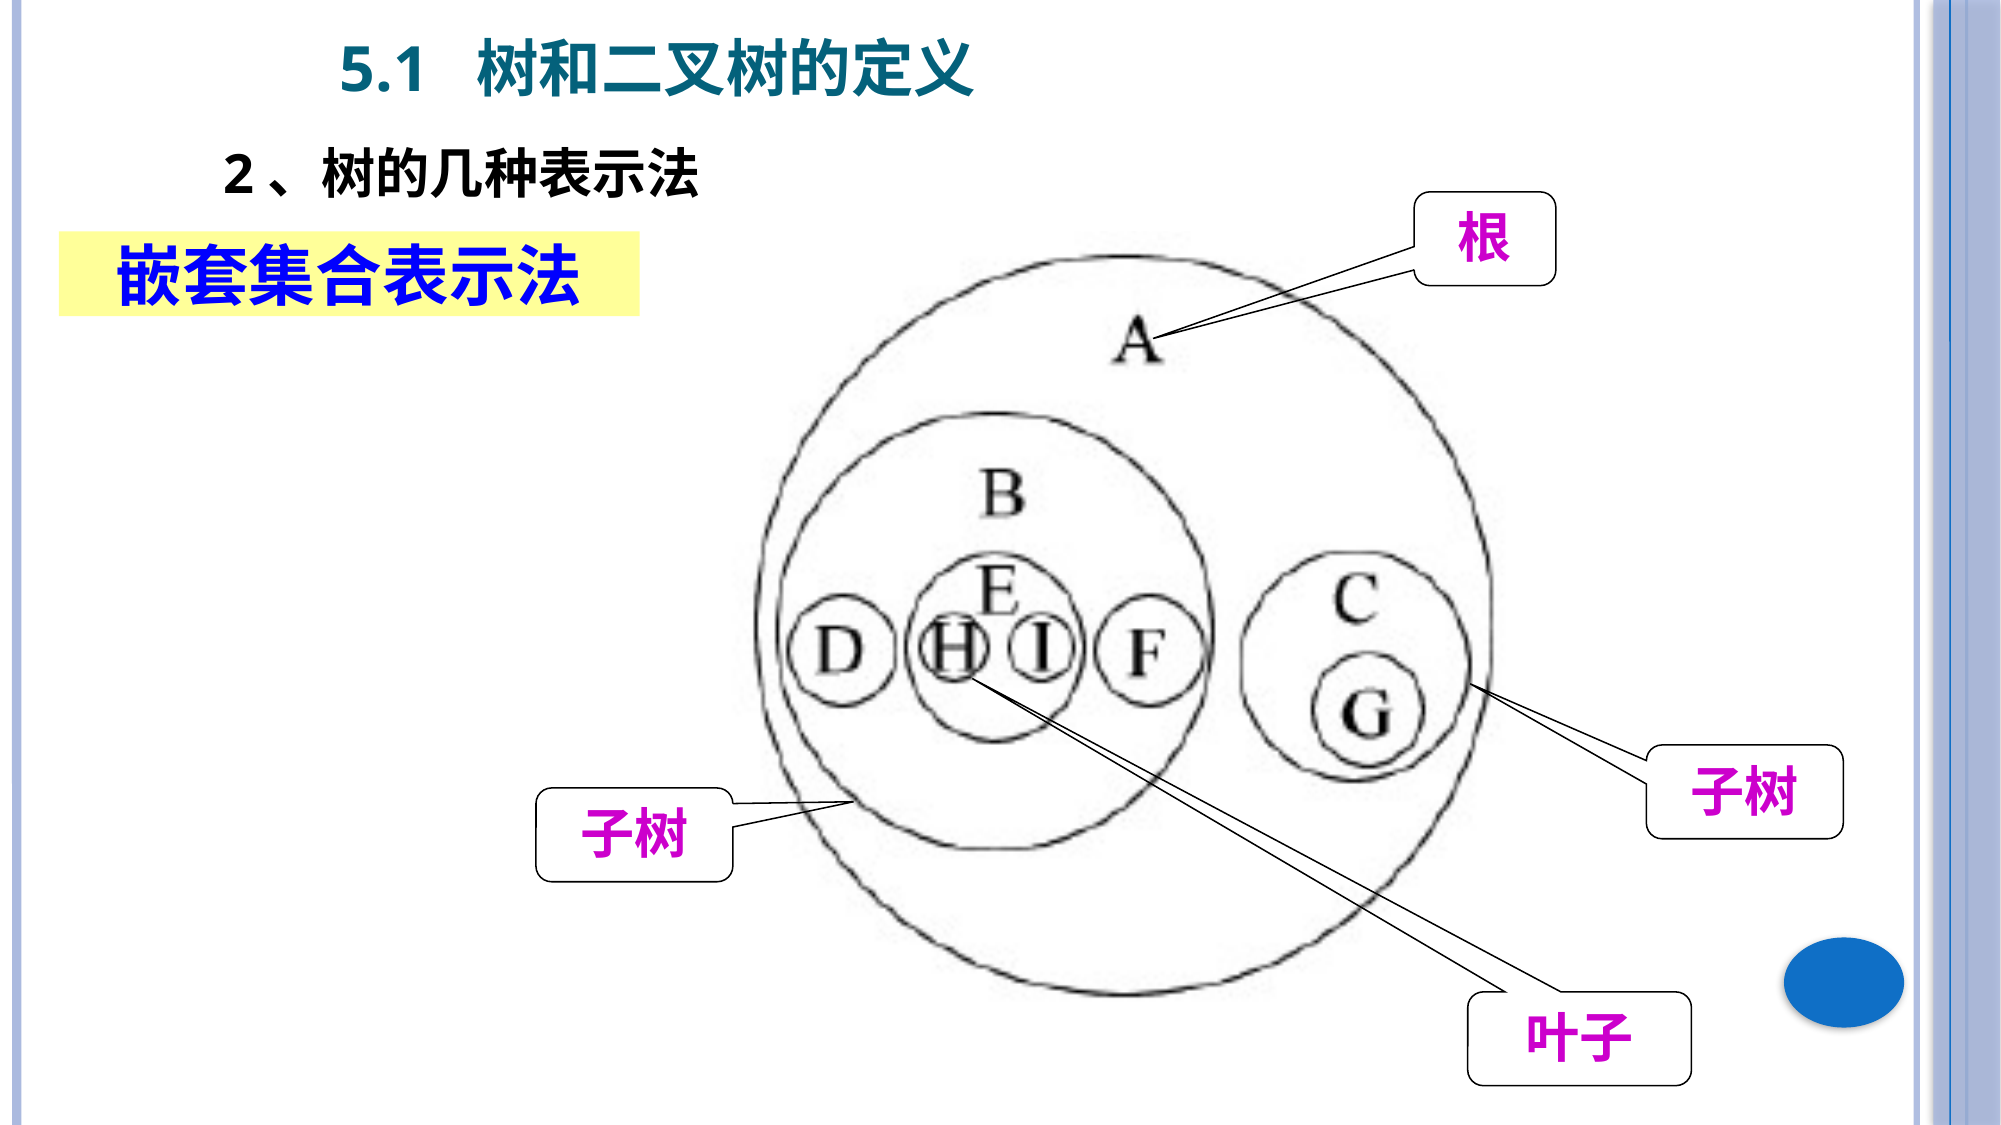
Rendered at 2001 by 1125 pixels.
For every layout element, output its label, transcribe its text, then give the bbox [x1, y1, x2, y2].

text_box 嵌套集合表示法 [58, 231, 640, 317]
picture [677, 231, 1581, 1017]
text_box 5.1 树和二叉树的定义 [324, 19, 1131, 112]
text_box 子树 [535, 787, 671, 882]
text_box 2、树的几种表示法 [208, 125, 1792, 212]
text_box 根 [1414, 191, 1556, 228]
text_box 子树 [1586, 734, 1844, 839]
text_box 叶子 [1467, 991, 1692, 1086]
